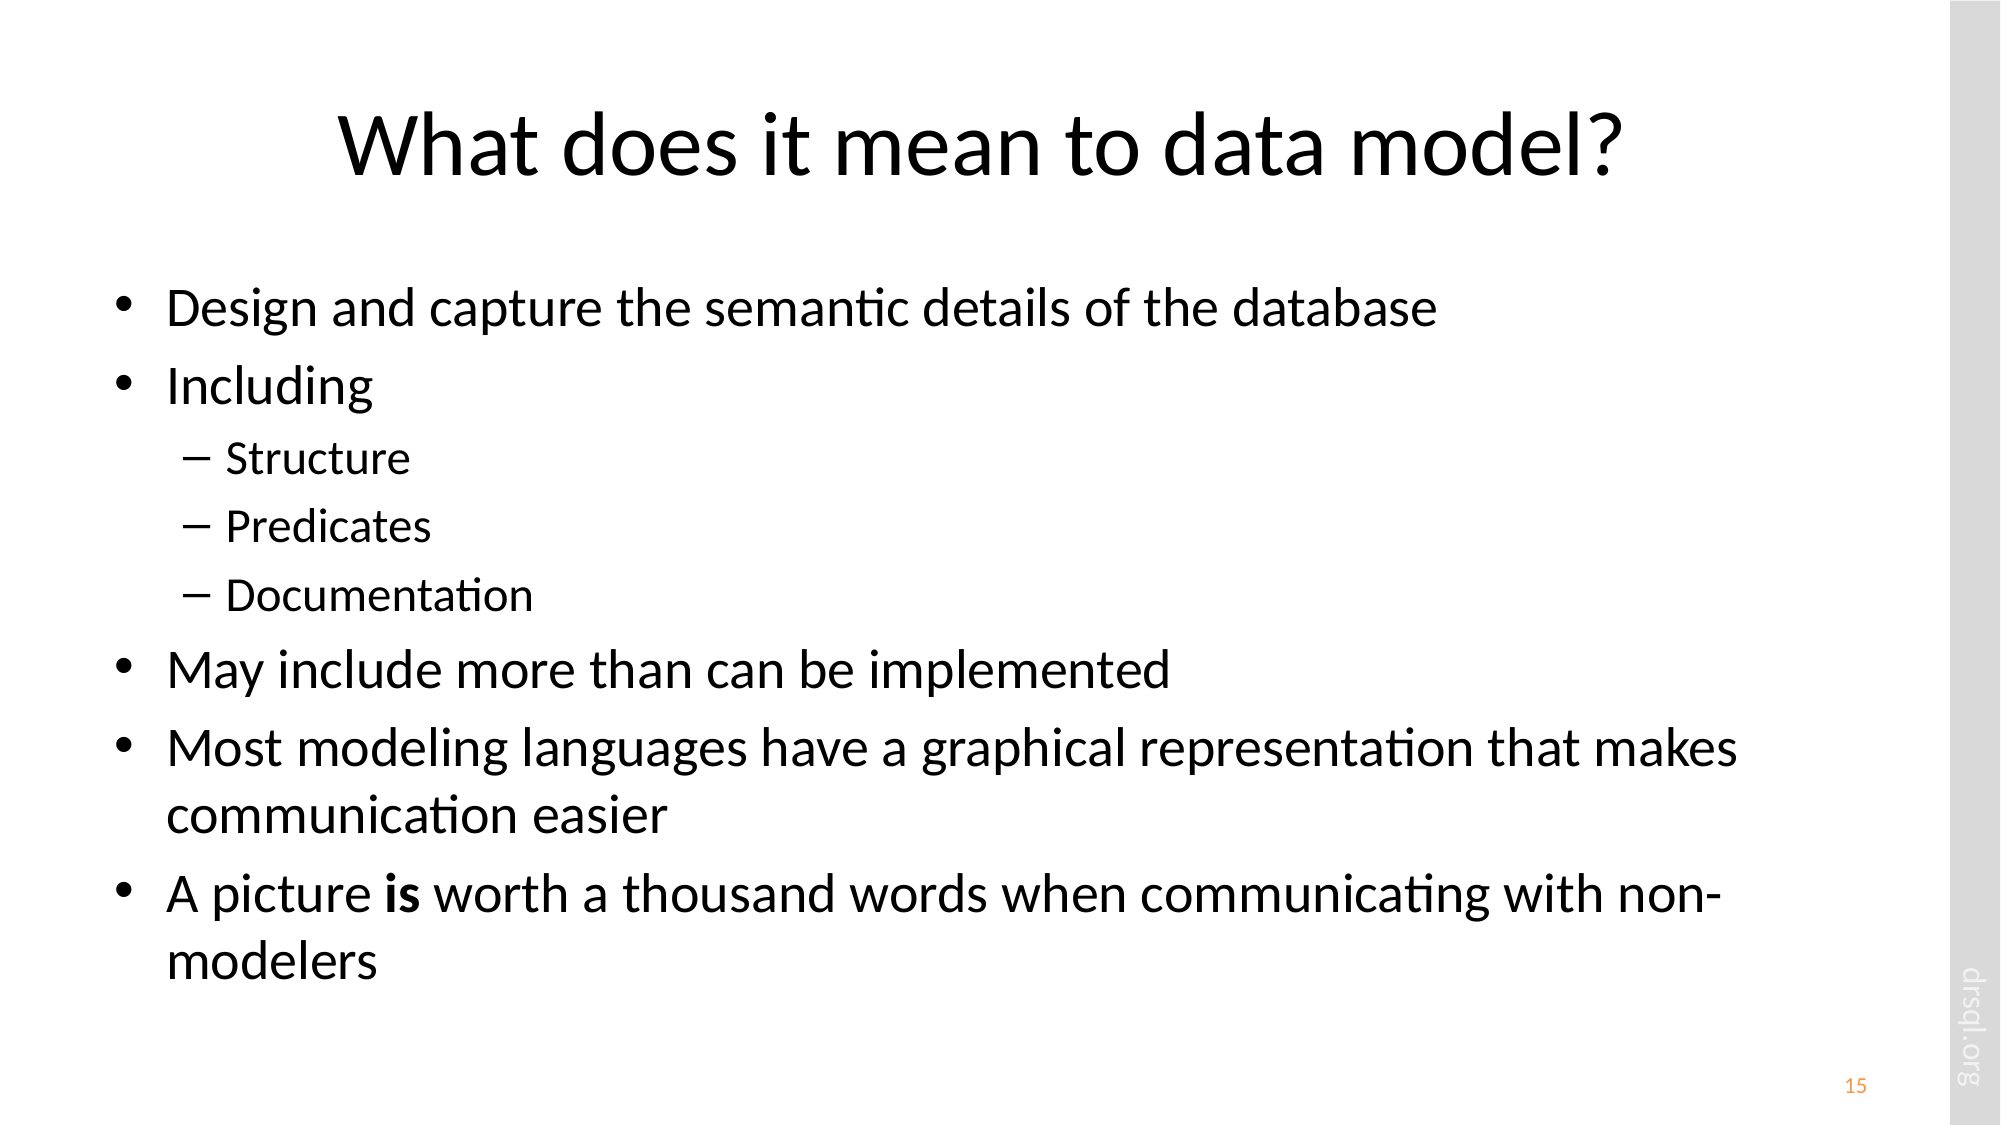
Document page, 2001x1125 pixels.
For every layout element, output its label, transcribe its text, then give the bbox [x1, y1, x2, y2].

list Design and capture the semantic details of the database Including Structure Predicates Documentation May include more than can be implemented Most modeling languages have a graphical representation that makes communication easier A picture is worth a thousand words when communicating with non-modelers [99, 262, 1800, 1005]
title What does it mean to data model? [99, 45, 1867, 233]
